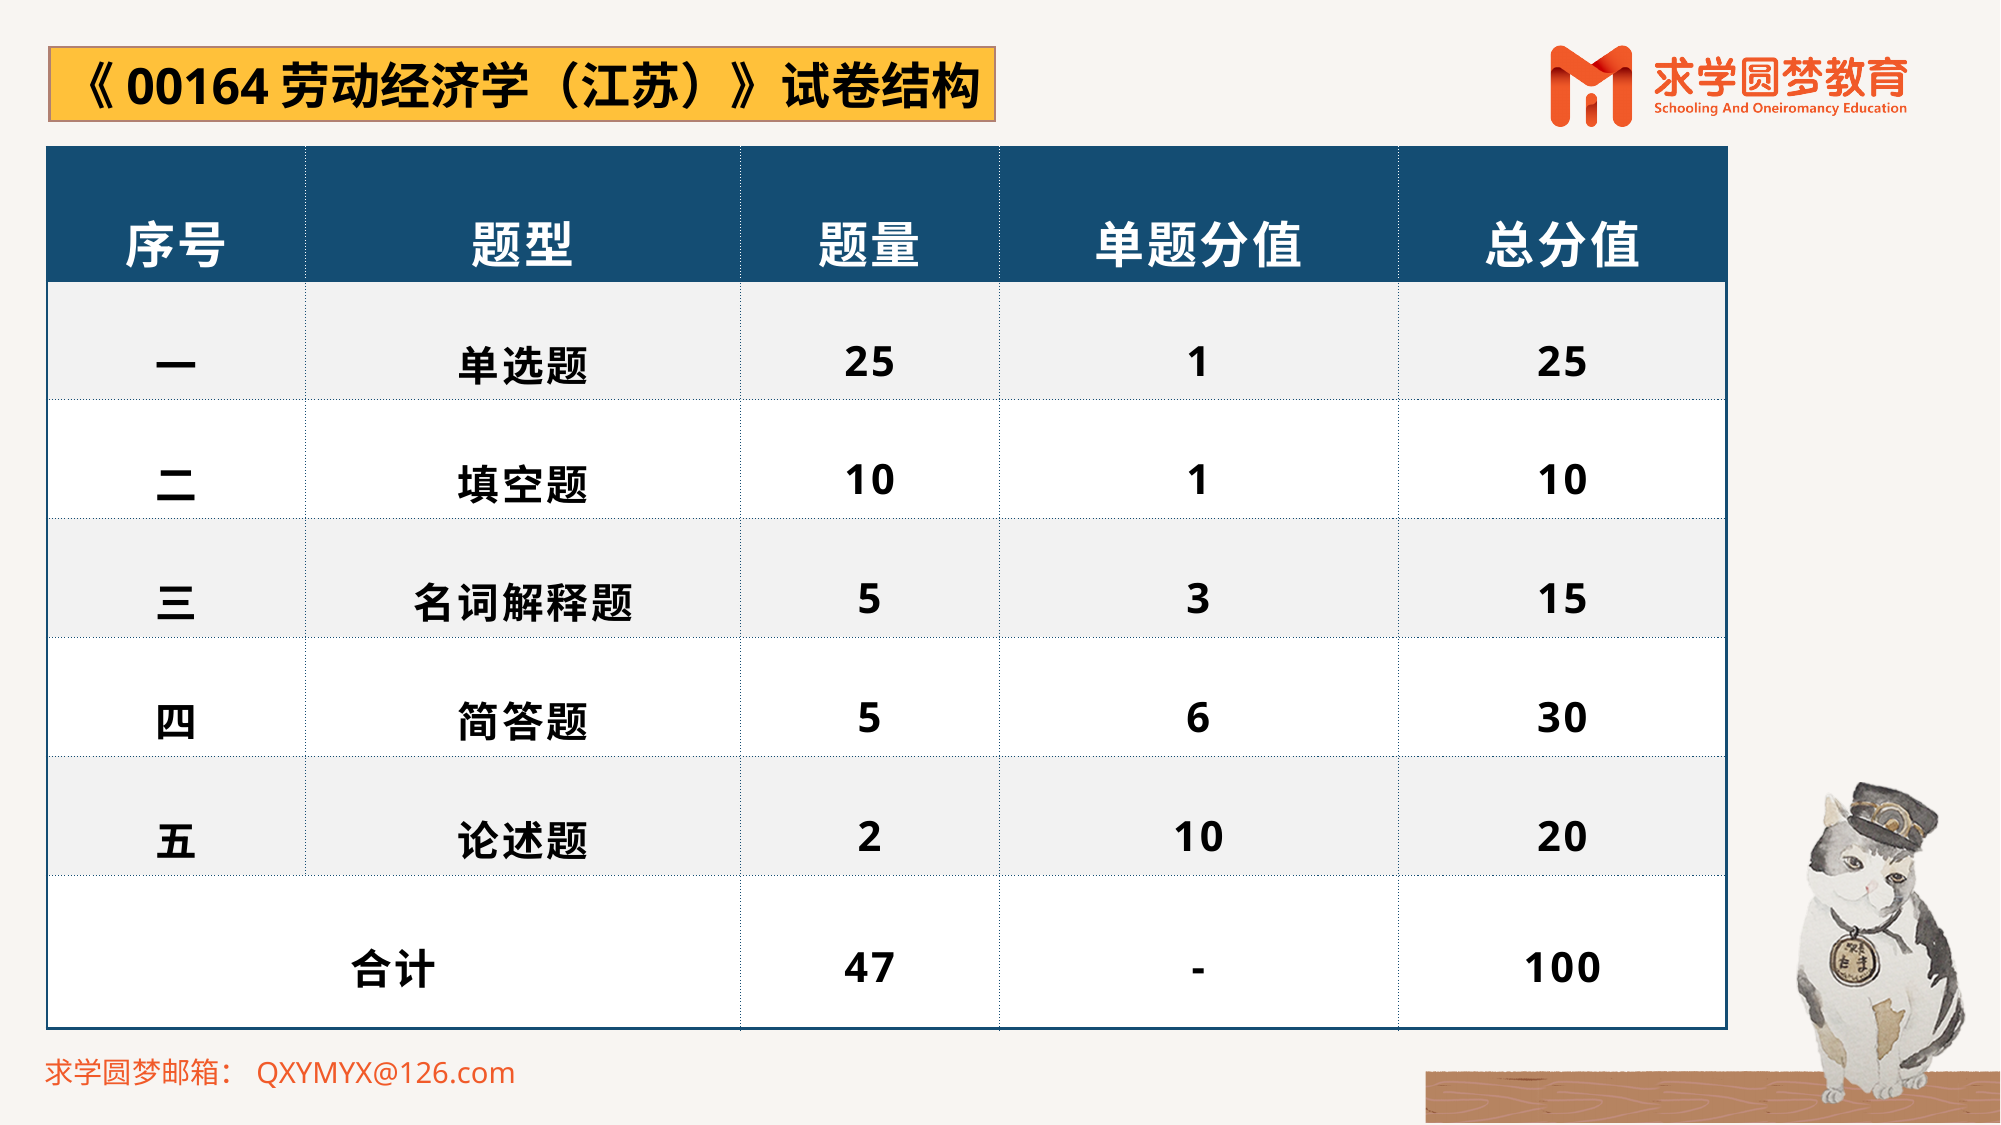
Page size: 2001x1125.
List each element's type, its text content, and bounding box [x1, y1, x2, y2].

table_cell 25 [1398, 282, 1725, 400]
table_cell 名词解释题 [305, 518, 740, 637]
table_cell 1 [999, 282, 1398, 400]
table_cell 2 [740, 756, 999, 875]
table_cell 论述题 [305, 756, 740, 875]
table_header 题型 [305, 149, 740, 280]
table_cell 5 [740, 637, 999, 756]
table_cell 合计 [48, 875, 740, 1027]
table_cell 47 [740, 875, 999, 1027]
table_cell 简答题 [305, 637, 740, 756]
table_cell 3 [999, 518, 1398, 637]
table_cell 6 [999, 637, 1398, 756]
table_cell 10 [999, 756, 1398, 875]
table_header 总分值 [1398, 149, 1725, 280]
table_cell 20 [1398, 756, 1725, 875]
table_cell 四 [48, 637, 305, 756]
table_cell 30 [1398, 637, 1725, 756]
table_cell 三 [48, 518, 305, 637]
table_cell 10 [1398, 400, 1725, 518]
table_header 题量 [740, 149, 999, 280]
table_cell 二 [48, 400, 305, 518]
picture [1425, 490, 2001, 1123]
table_cell 五 [48, 756, 305, 875]
text_box 《00164劳动经济学（江苏）》试卷结构 [48, 46, 996, 122]
table_cell 100 [1398, 875, 1725, 1027]
table_cell 填空题 [305, 400, 740, 518]
table_cell 15 [1398, 518, 1725, 637]
table_cell 10 [740, 400, 999, 518]
table_cell - [999, 875, 1398, 1027]
table_header 序号 [48, 149, 305, 280]
picture [1540, 38, 1925, 132]
table_cell 5 [740, 518, 999, 637]
table_header 单题分值 [999, 149, 1398, 280]
table_cell 一 [48, 282, 305, 400]
table_cell 1 [999, 400, 1398, 518]
table_cell 25 [740, 282, 999, 400]
table_cell 单选题 [305, 282, 740, 400]
